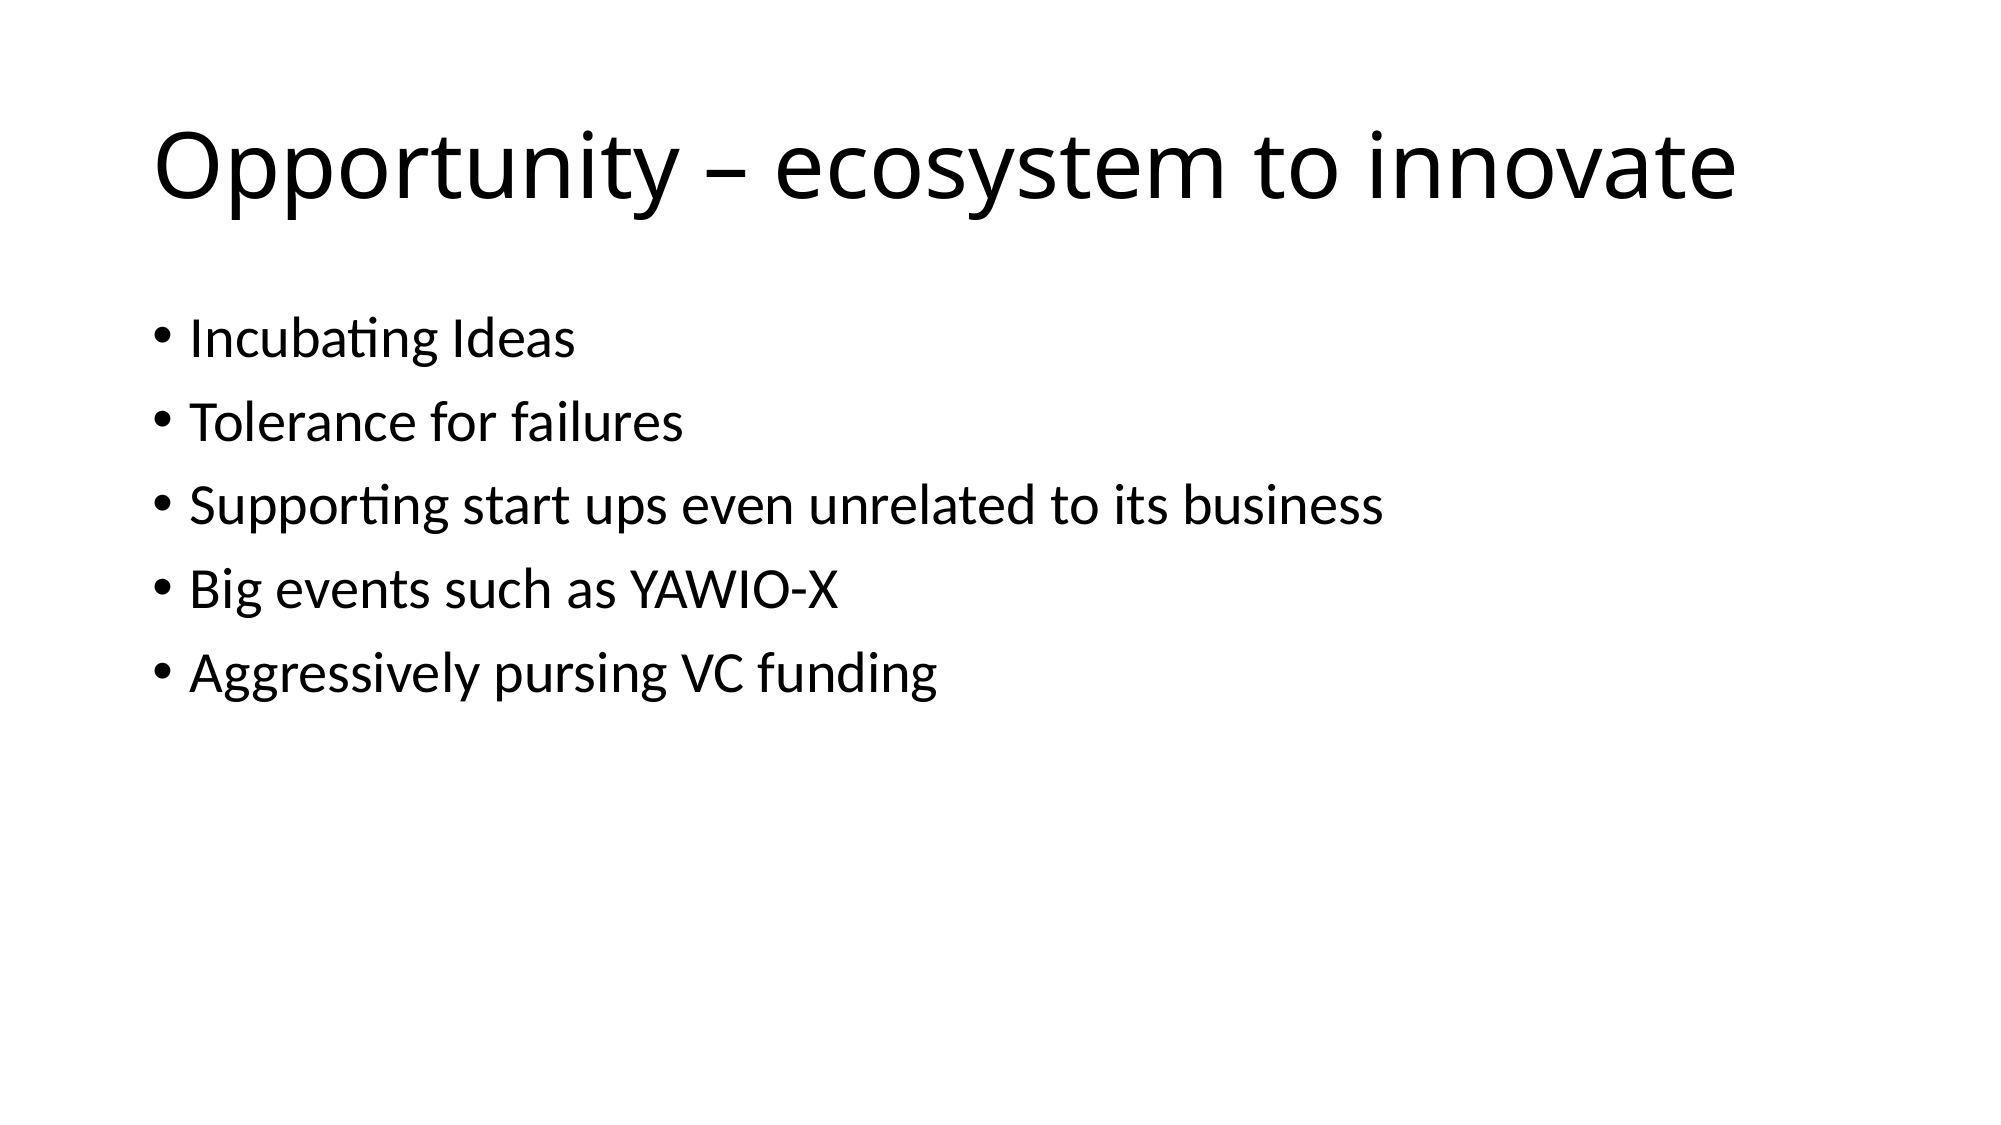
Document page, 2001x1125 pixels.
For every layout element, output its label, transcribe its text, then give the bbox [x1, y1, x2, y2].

list Incubating Ideas Tolerance for failures Supporting start ups even unrelated to its business Big events such as YAWIO-X Aggressively pursing VC funding [137, 299, 1863, 1014]
title Opportunity – ecosystem to innovate [137, 59, 1863, 278]
